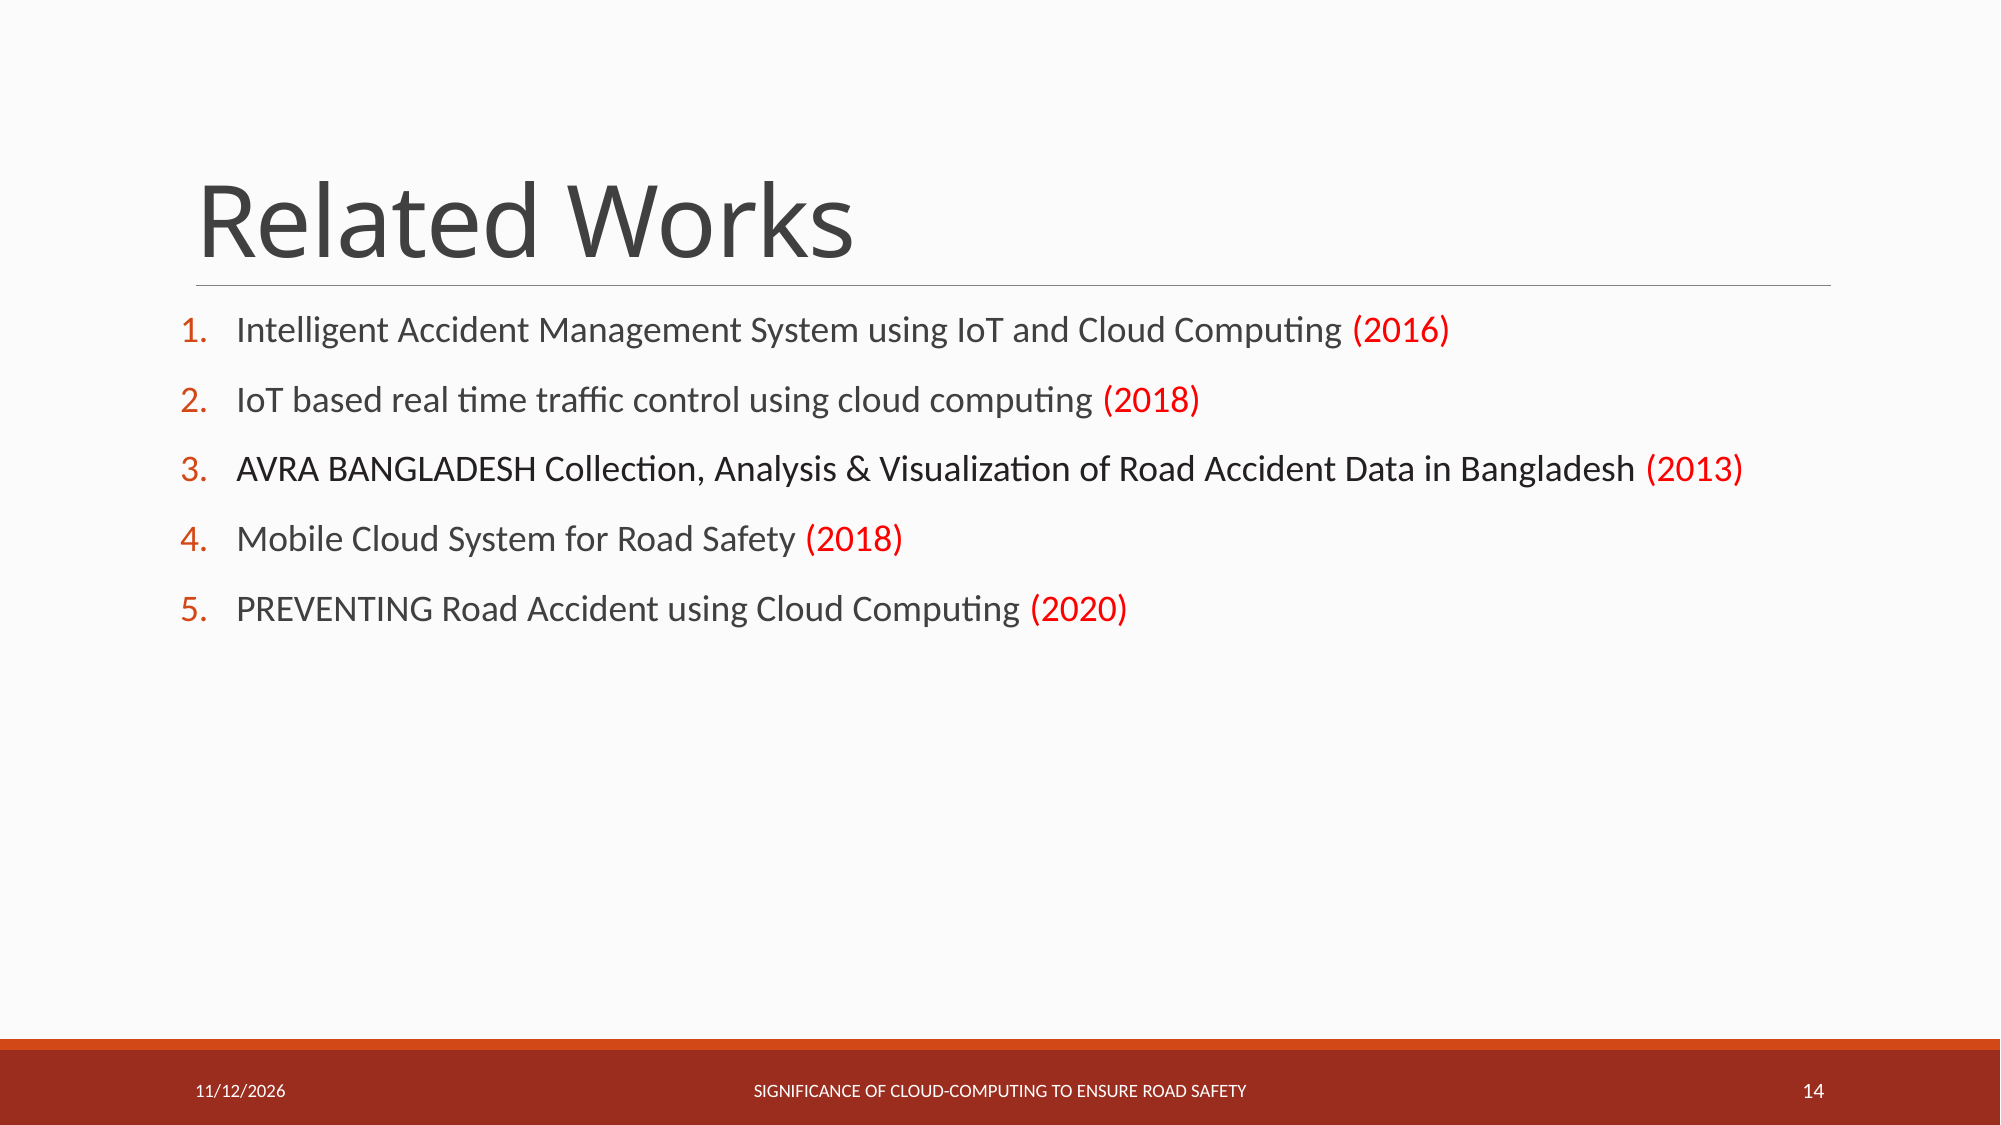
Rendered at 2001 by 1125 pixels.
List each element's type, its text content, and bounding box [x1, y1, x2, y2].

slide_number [180, 1059, 586, 1120]
slide_number 14 [1624, 1059, 1840, 1120]
title Related Works [180, 47, 1830, 285]
list Intelligent Accident Management System using IoT and Cloud Computing (2016) IoT based real time traffic control using cloud computing (2018) AVRA BANGLADESH Collection, Analysis & Visualization of Road Accident Data in Bangladesh (2013) Mobile Cloud System for Road Safety (2018) PREVENTING Road Accident using Cloud Computing (2020) [180, 302, 1830, 963]
footer Significance of Cloud-Computing to ensure Road Safety [604, 1059, 1396, 1120]
